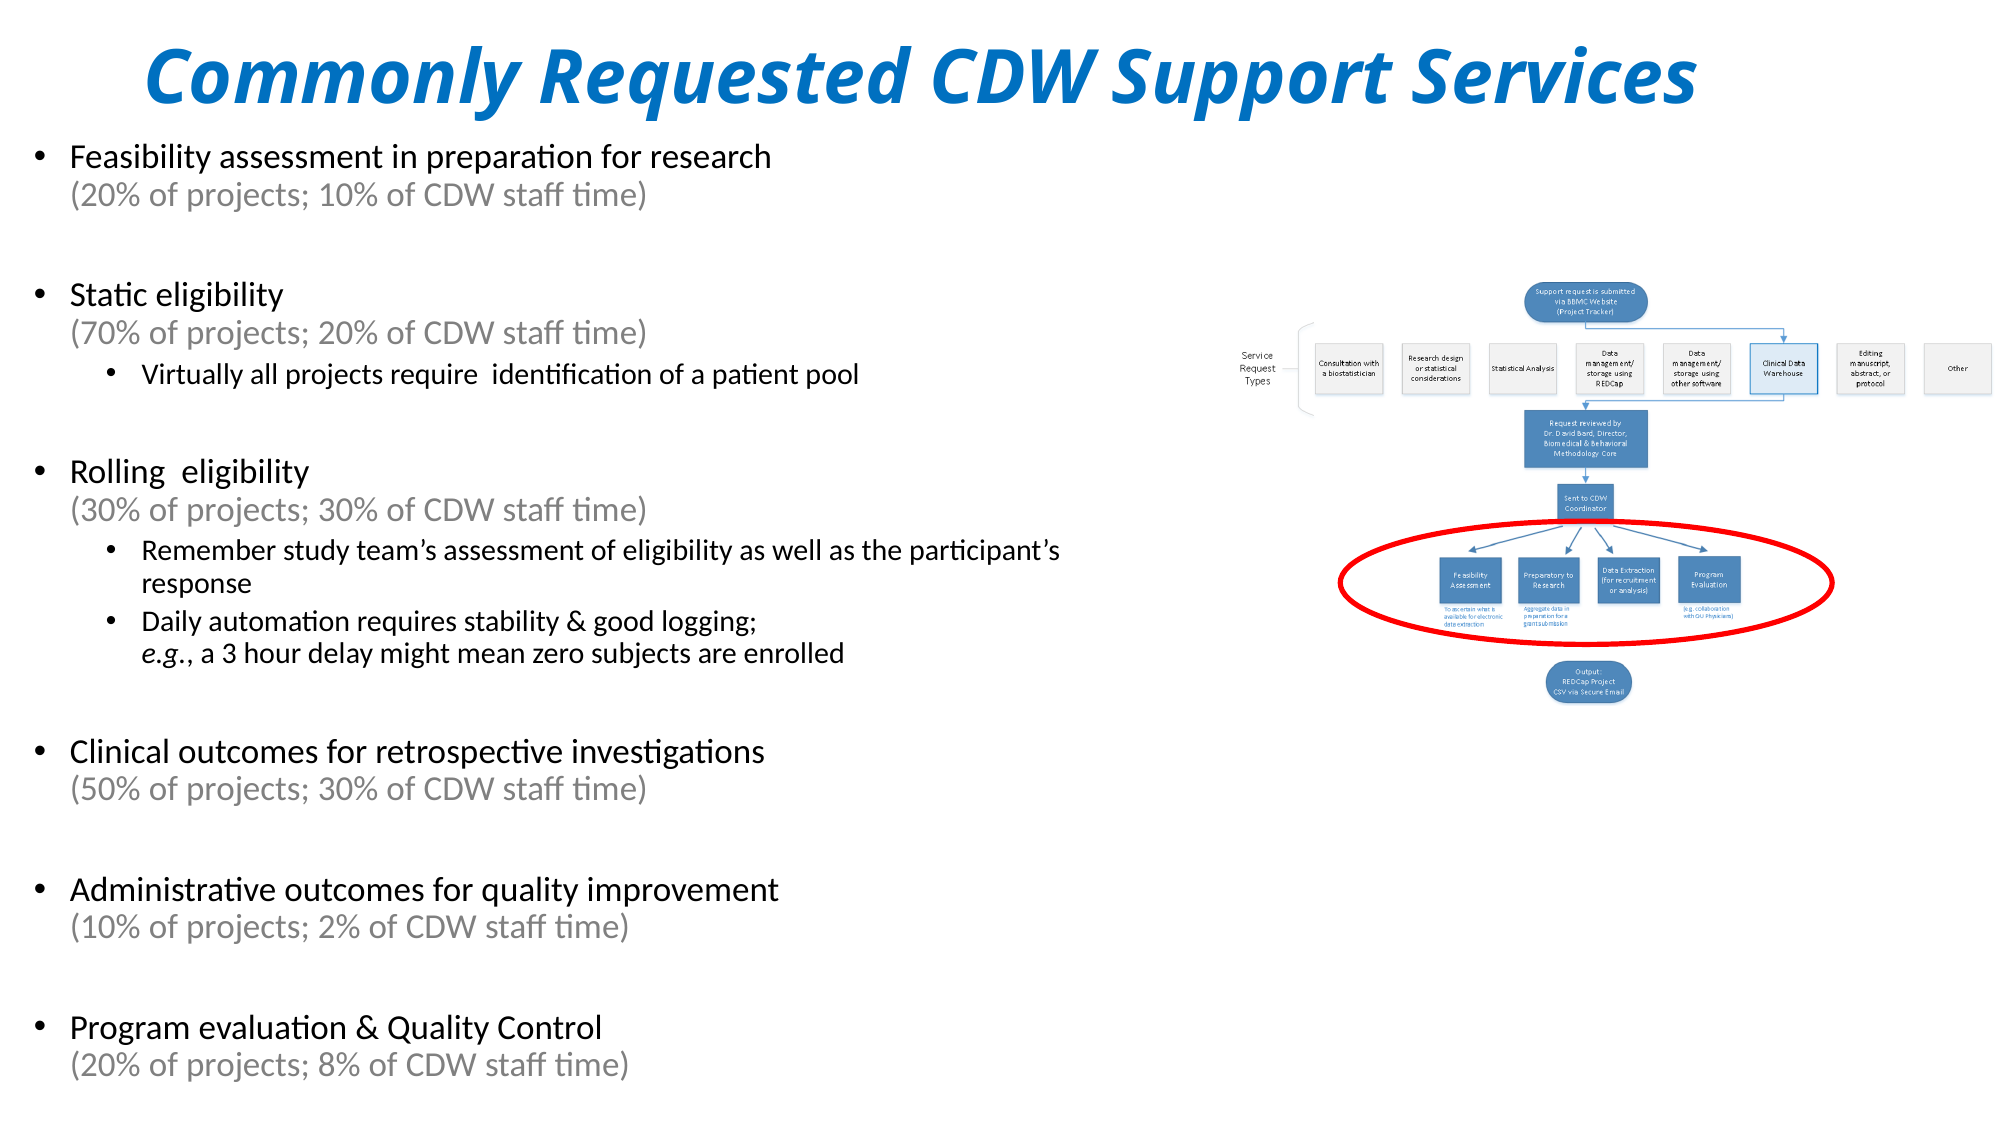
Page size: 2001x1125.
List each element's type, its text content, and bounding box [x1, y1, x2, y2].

picture [1224, 282, 1996, 706]
list Feasibility assessment in preparation for research (20% of projects; 10% of CDW staff time) Static eligibility (70% of projects; 20% of CDW staff time) Virtually all projects require identification of a patient pool Rolling eligibility (30% of projects; 30% of CDW staff time) Remember study team’s assessment of eligibility as well as the participant’s response Daily automation requires stability & good logging; e.g., a 3 hour delay might mean zero subjects are enrolled Clinical outcomes for retrospective investigations (50% of projects; 30% of CDW staff time) Administrative outcomes for quality improvement (10% of projects; 2% of CDW staff time) Program evaluation & Quality Control (20% of projects; 8% of CDW staff time) [18, 131, 1169, 1096]
text_box Commonly Requested CDW Support Services [128, 12, 1854, 145]
